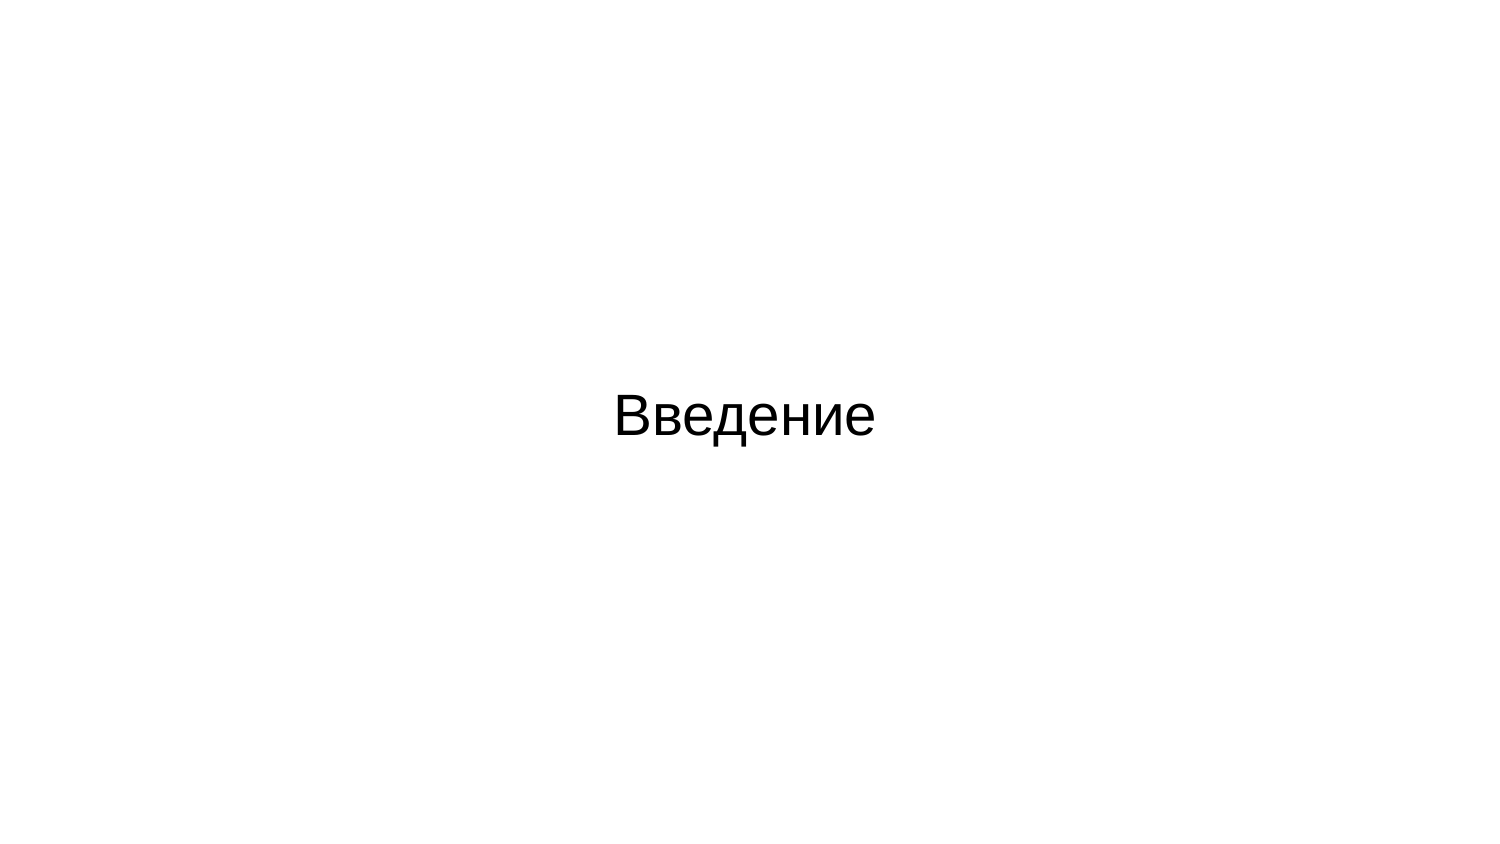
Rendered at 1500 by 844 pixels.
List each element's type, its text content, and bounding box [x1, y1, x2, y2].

title Введение [598, 367, 902, 477]
